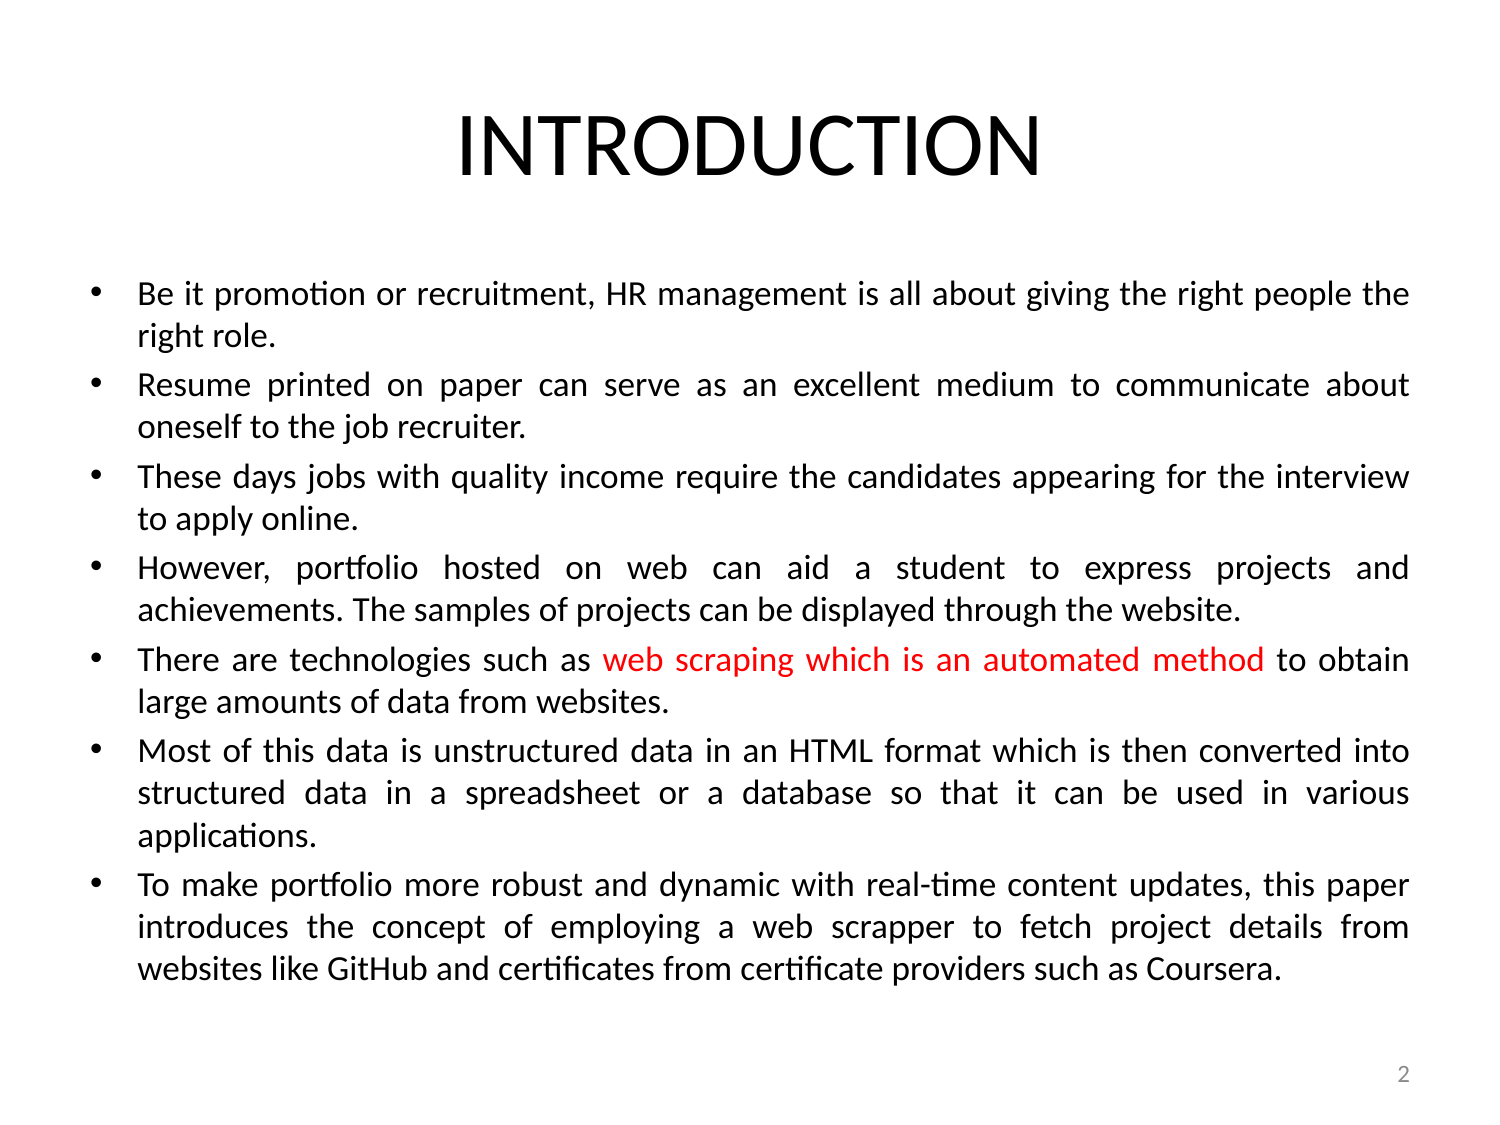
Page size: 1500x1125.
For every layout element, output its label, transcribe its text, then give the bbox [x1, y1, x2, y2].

list Be it promotion or recruitment, HR management is all about giving the right people the right role. Resume printed on paper can serve as an excellent medium to communicate about oneself to the job recruiter. These days jobs with quality income require the candidates appearing for the interview to apply online. However, portfolio hosted on web can aid a student to express projects and achievements. The samples of projects can be displayed through the website. There are technologies such as web scraping which is an automated method to obtain large amounts of data from websites. Most of this data is unstructured data in an HTML format which is then converted into structured data in a spreadsheet or a database so that it can be used in various applications. To make portfolio more robust and dynamic with real-time content updates, this paper introduces the concept of employing a web scrapper to fetch project details from websites like GitHub and certificates from certificate providers such as Coursera. [75, 262, 1425, 1005]
slide_number 2 [1074, 1042, 1425, 1103]
title INTRODUCTION [75, 45, 1425, 233]
